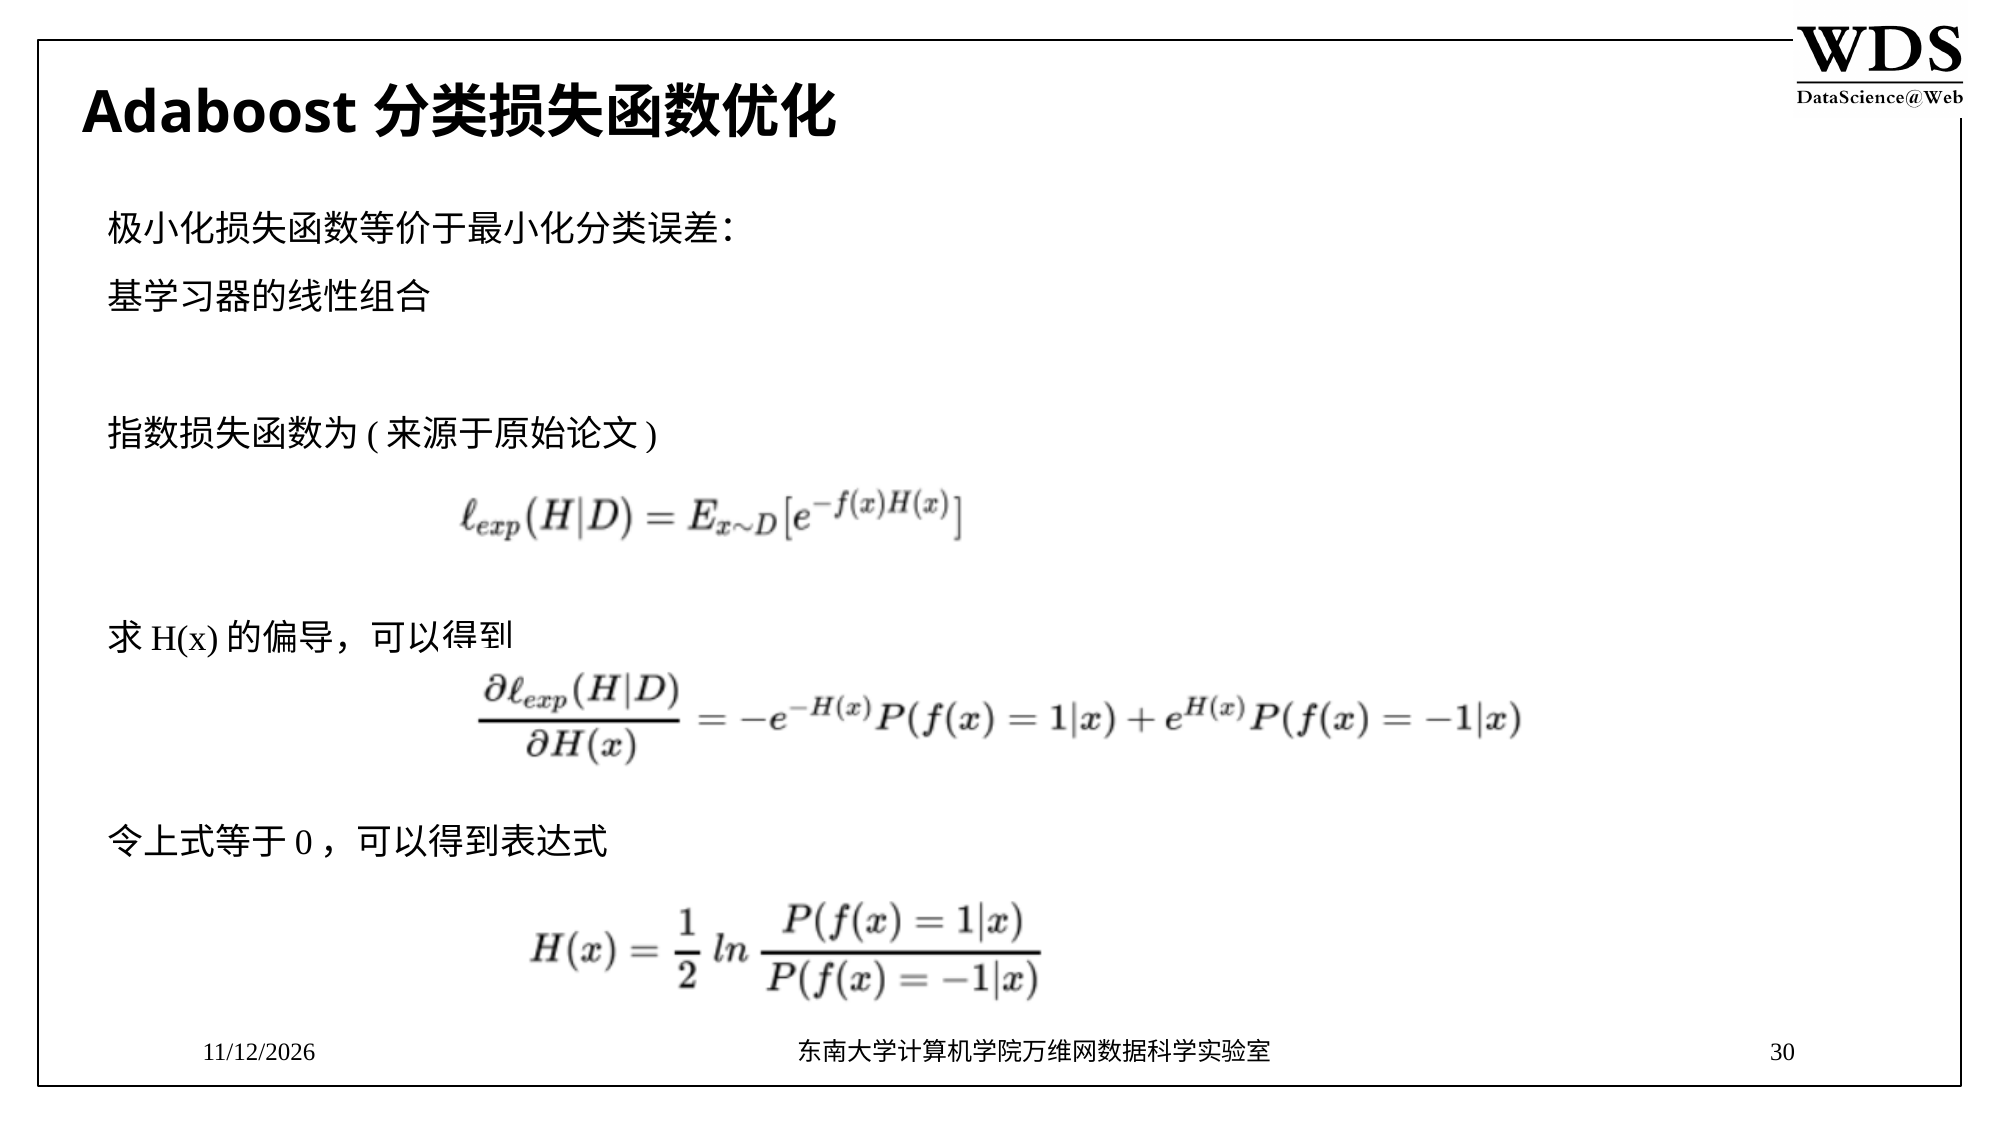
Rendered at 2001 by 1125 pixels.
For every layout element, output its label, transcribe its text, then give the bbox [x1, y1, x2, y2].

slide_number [187, 1020, 570, 1081]
picture [378, 453, 1051, 584]
picture [448, 878, 1126, 1022]
slide_number 30 [1530, 1020, 1811, 1081]
picture [1793, 0, 1968, 118]
title Adaboost分类损失函数优化 [67, 54, 1688, 174]
picture [438, 648, 1562, 791]
footer 东南大学计算机学院万维网数据科学实验室 [647, 1020, 1422, 1081]
